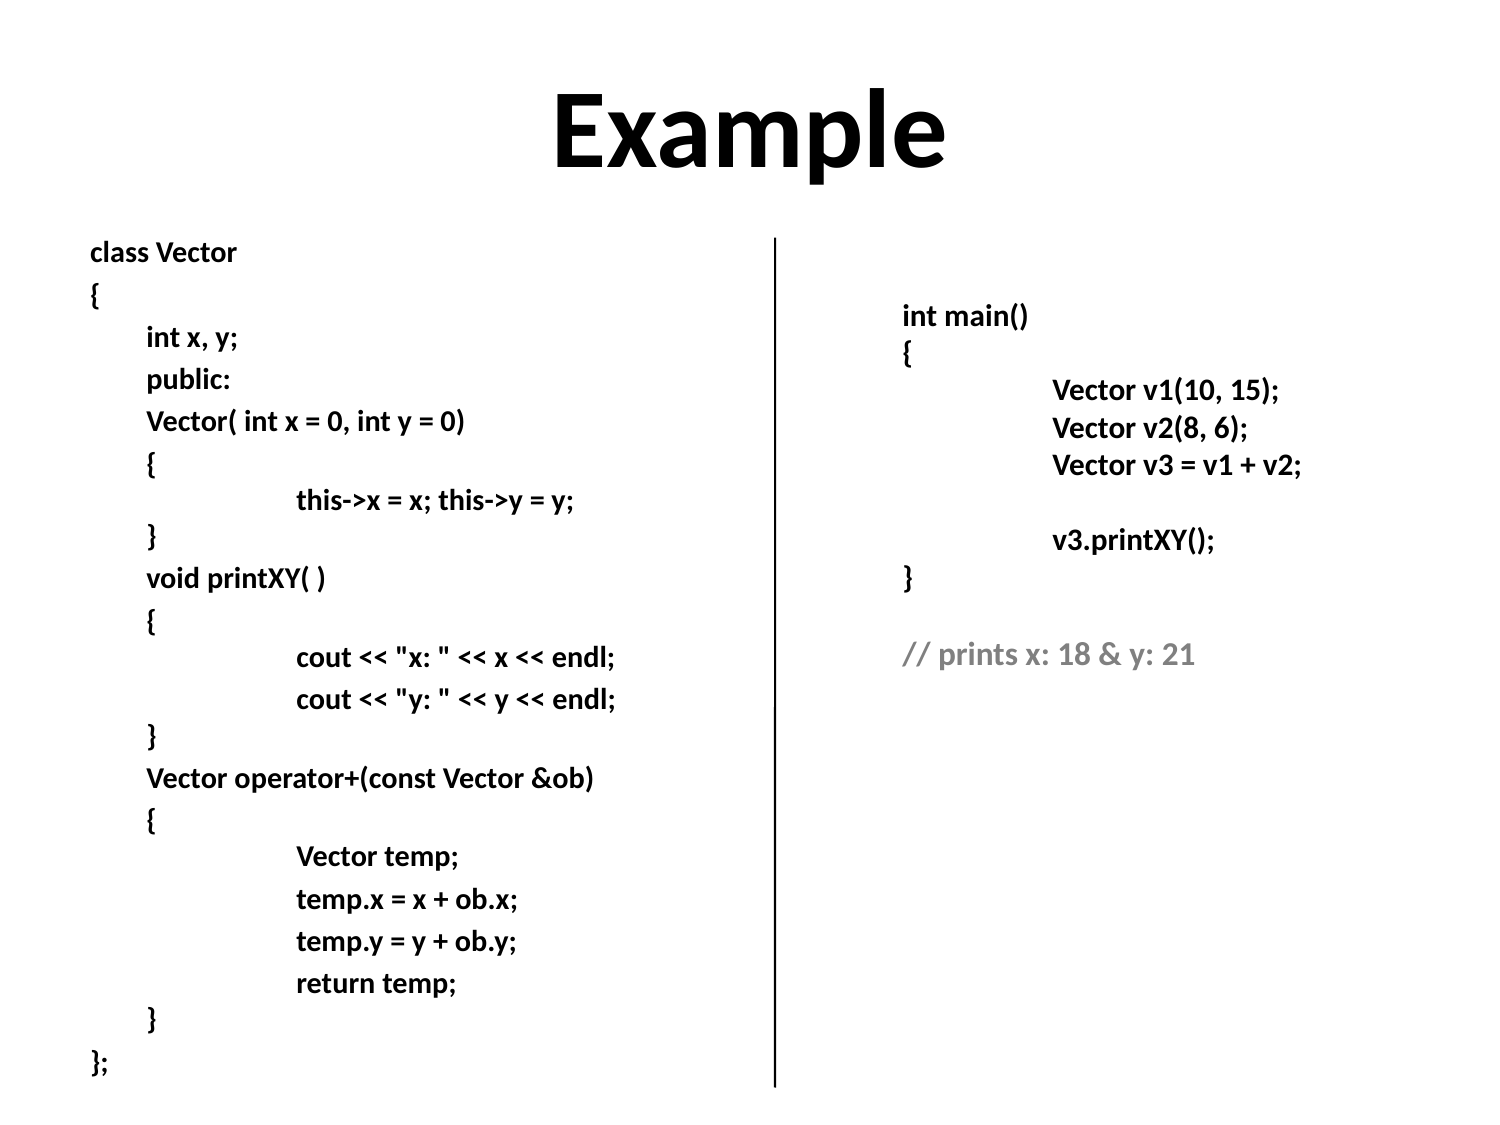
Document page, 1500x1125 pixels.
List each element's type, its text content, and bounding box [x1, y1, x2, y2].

text_box int main() { Vector v1(10, 15); Vector v2(8, 6); Vector v3 = v1 + v2; v3.printXY(); } // prints x: 18 & y: 21 [887, 287, 1438, 680]
list class Vector { int x, y; public: Vector( int x = 0, int y = 0) { this->x = x; this->y = y; } void printXY( ) { cout << "x: " << x << endl; cout << "y: " << y << endl; } Vector operator+(const Vector &ob) { Vector temp; temp.x = x + ob.x; temp.y = y + ob.y; return temp; } }; [75, 224, 1425, 1125]
title Example [75, 45, 1425, 200]
